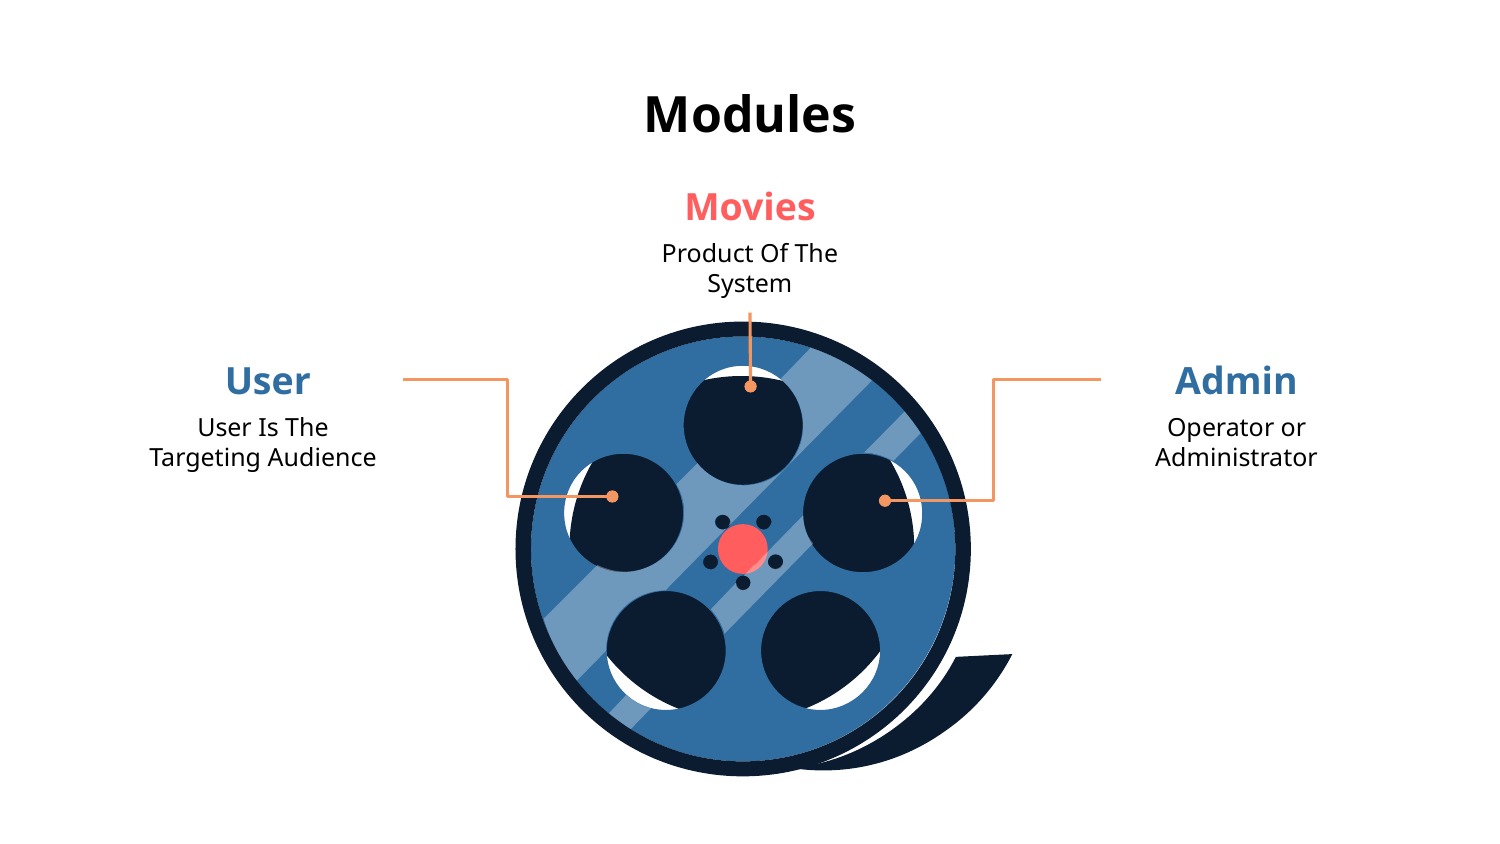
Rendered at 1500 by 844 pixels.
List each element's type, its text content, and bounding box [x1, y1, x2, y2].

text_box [402, 379, 613, 497]
title Modules [84, 67, 1416, 162]
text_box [884, 379, 1102, 501]
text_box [1101, 350, 1373, 488]
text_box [614, 176, 886, 313]
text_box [127, 350, 404, 488]
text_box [515, 321, 1013, 777]
